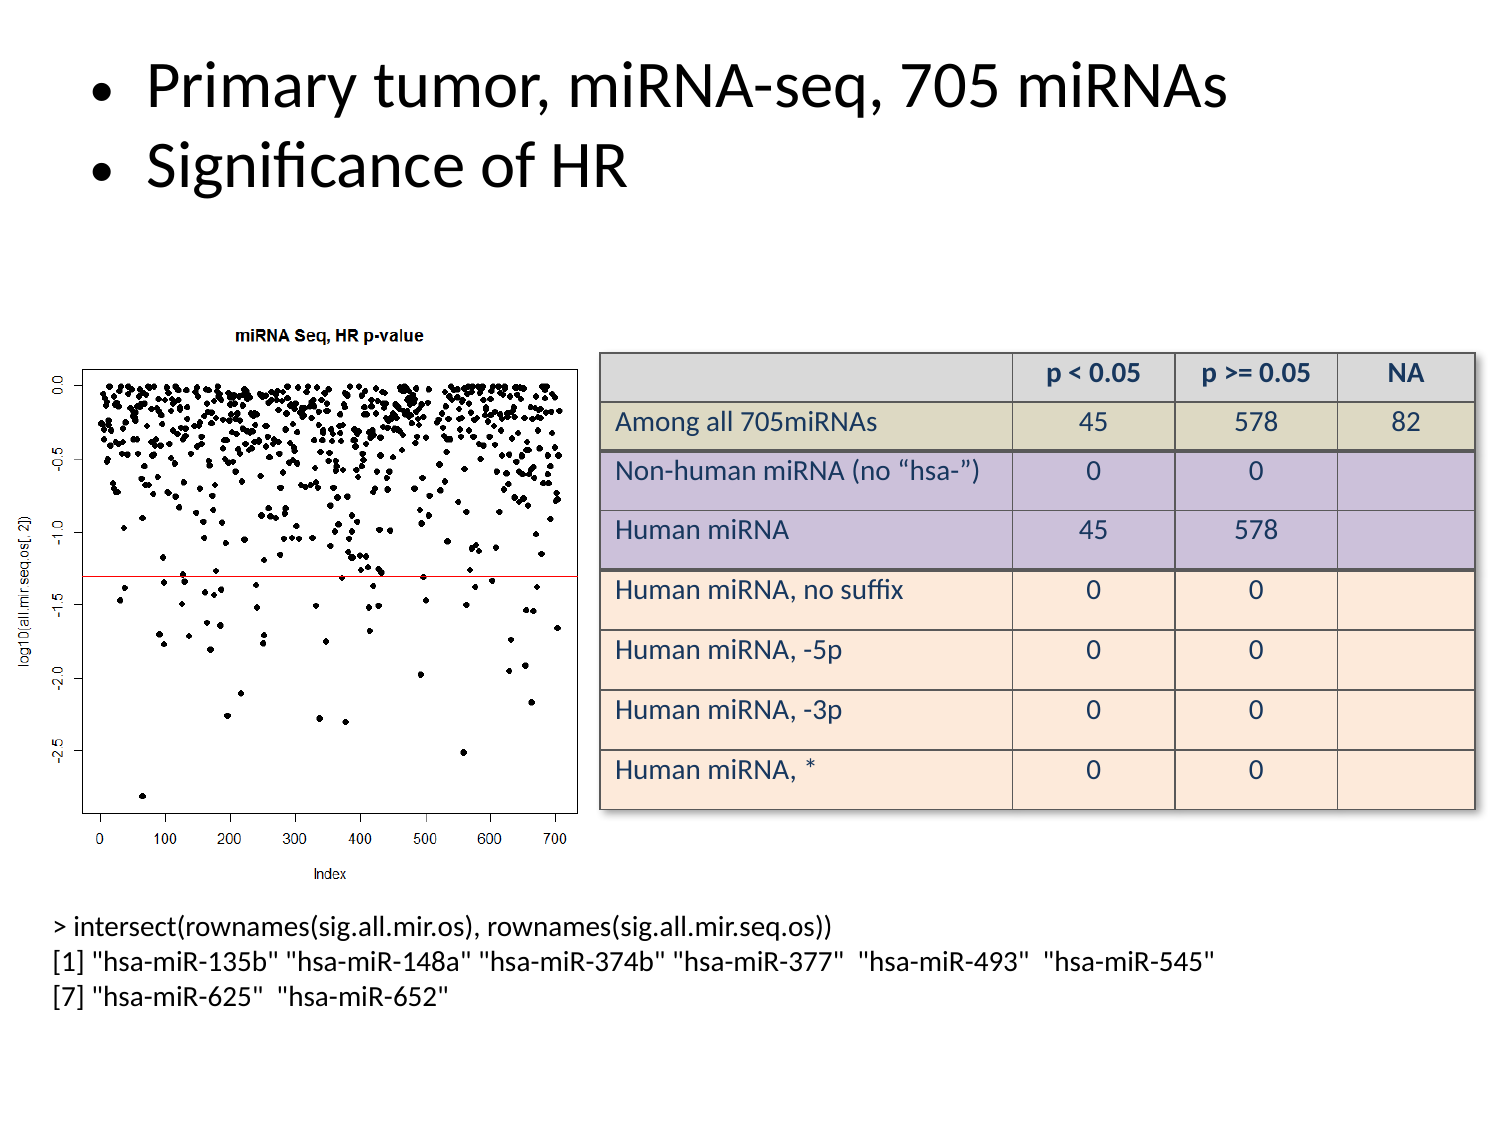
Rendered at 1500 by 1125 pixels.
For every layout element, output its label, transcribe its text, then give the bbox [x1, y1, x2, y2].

list Primary tumor, miRNA-seq, 705 miRNAs Significance of HR [75, 50, 1425, 288]
table_cell Human miRNA, -3p [616, 691, 1012, 749]
table_header p < 0.05 [1013, 354, 1174, 401]
table_cell 0 [1176, 751, 1337, 809]
table_cell 82 [1338, 403, 1474, 449]
table_cell 45 [1013, 403, 1174, 449]
picture [12, 299, 613, 901]
table_cell Human miRNA [616, 511, 1012, 568]
table_cell 45 [1013, 511, 1174, 568]
table_cell 0 [1013, 572, 1174, 629]
table_header p >= 0.05 [1176, 354, 1337, 401]
table_cell Human miRNA, * [616, 751, 1012, 809]
table_cell Human miRNA, -5p [616, 631, 1012, 689]
table_cell 0 [1013, 453, 1174, 510]
table_cell 578 [1176, 403, 1337, 449]
table_cell Human miRNA, no suffix [616, 572, 1012, 629]
table_cell [1338, 751, 1474, 809]
table_cell [1338, 453, 1474, 510]
table_cell 0 [1013, 631, 1174, 689]
table_cell 0 [1176, 691, 1337, 749]
table_header NA [1338, 354, 1474, 401]
table_cell [1338, 631, 1474, 689]
table_cell Non-human miRNA (no “hsa-”) [616, 453, 1012, 510]
table_cell 0 [1013, 691, 1174, 749]
text_box > intersect(rownames(sig.all.mir.os), rownames(sig.all.mir.seq.os)) [1] "hsa-miR-135b" "hsa-miR-148a" "hsa-miR-374b" "hsa-miR-377" "hsa-miR-493" "hsa-miR-545" [7] "hsa-miR-625" "hsa-miR-652" [37, 899, 1413, 1020]
table_cell 0 [1176, 572, 1337, 629]
table_header [616, 354, 1012, 401]
table_cell Among all 705miRNAs [616, 403, 1012, 449]
table_cell 0 [1176, 453, 1337, 510]
table_cell 0 [1176, 631, 1337, 689]
table_cell 0 [1013, 751, 1174, 809]
table_cell 578 [1176, 511, 1337, 568]
table_cell [1338, 572, 1474, 629]
table_cell [1338, 691, 1474, 749]
table_cell [1338, 511, 1474, 568]
